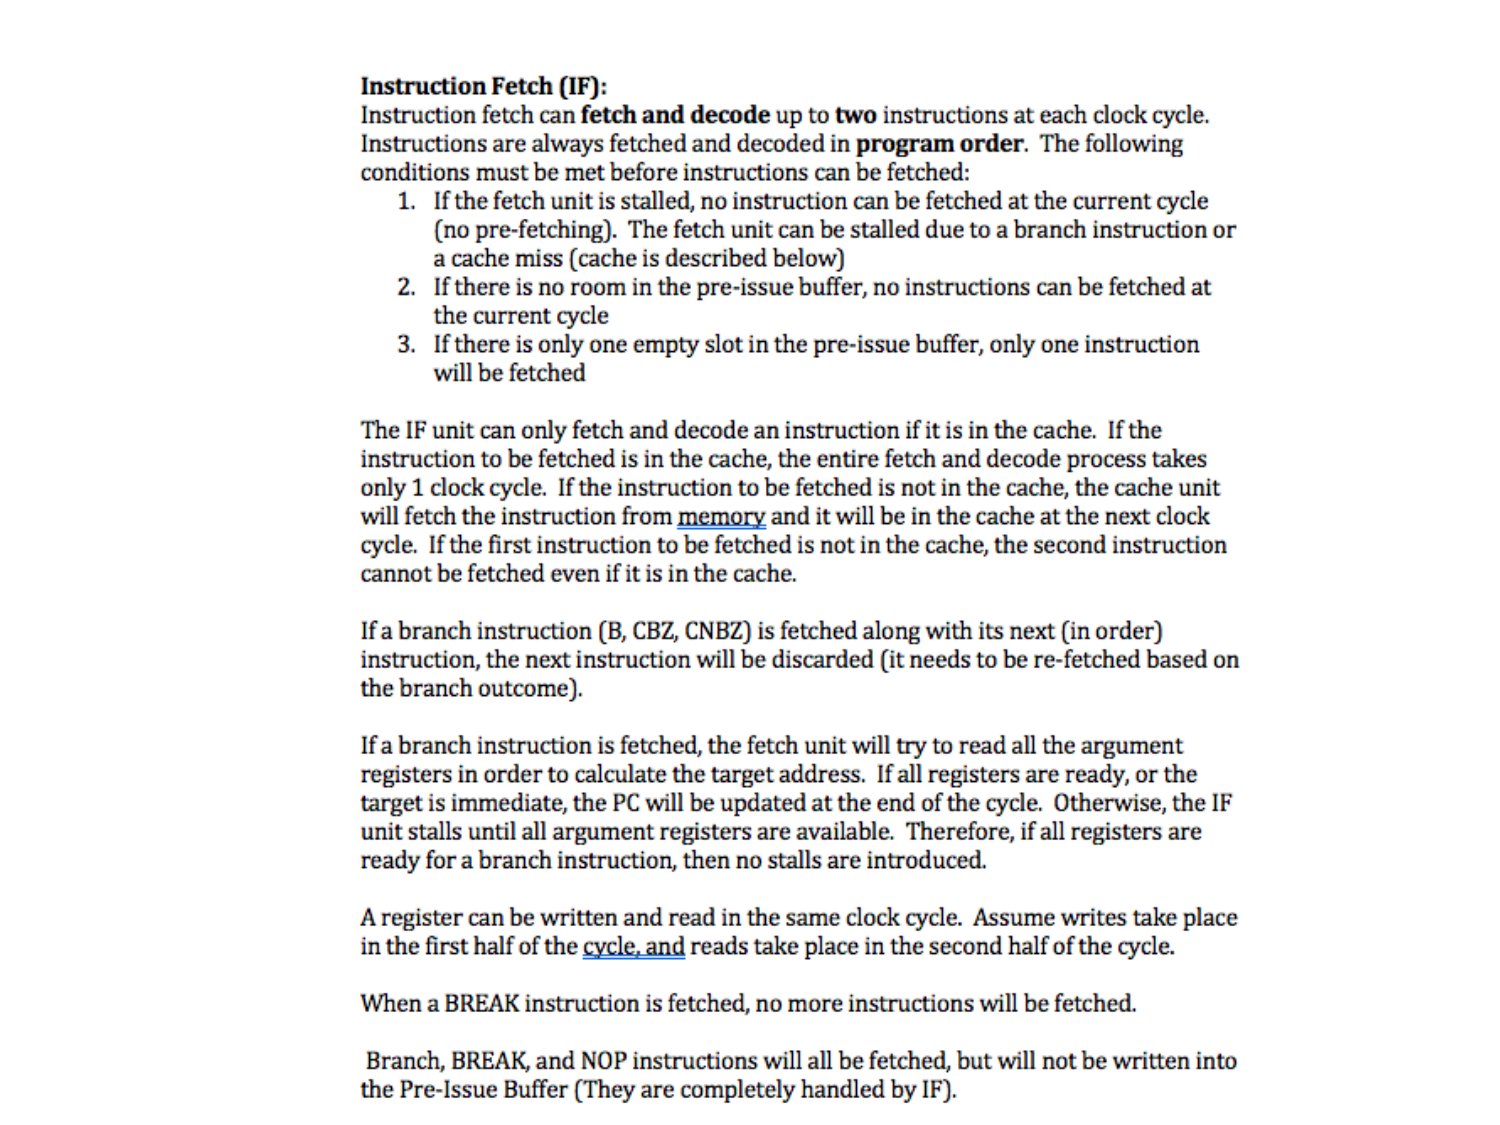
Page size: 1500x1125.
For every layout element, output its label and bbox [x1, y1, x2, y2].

list [299, 24, 1322, 1125]
